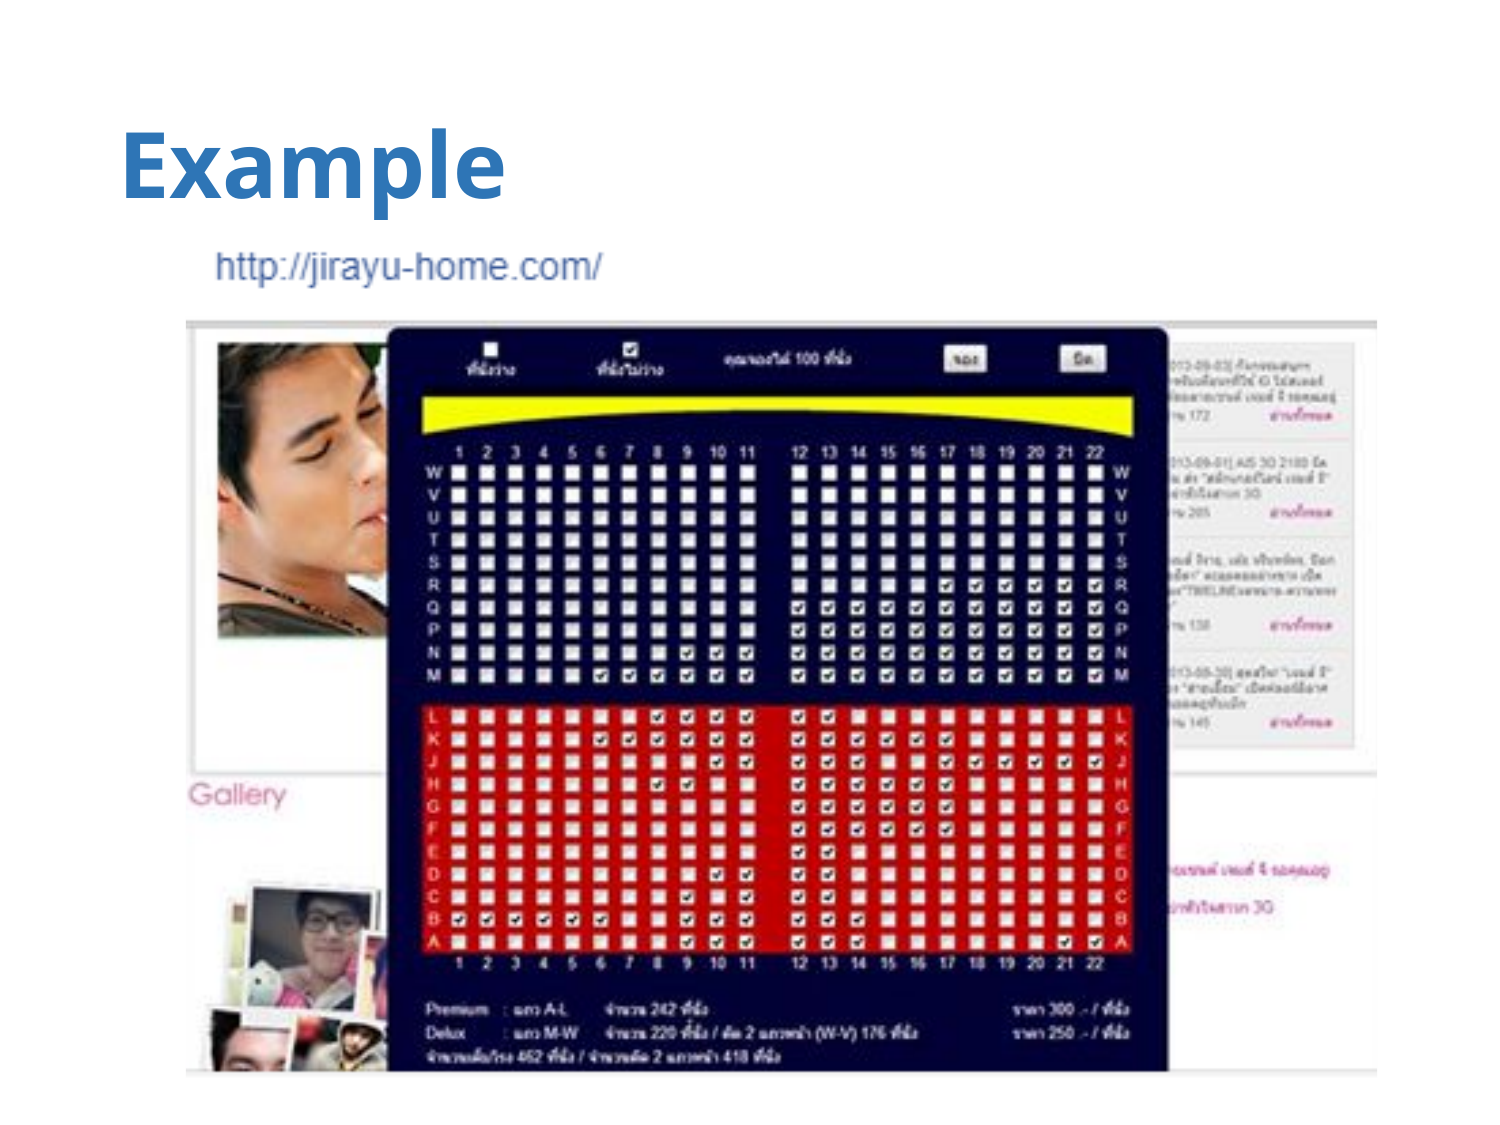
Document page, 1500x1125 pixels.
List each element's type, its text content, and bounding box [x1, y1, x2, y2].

picture [185, 226, 1378, 1092]
title Example [103, 59, 1397, 278]
